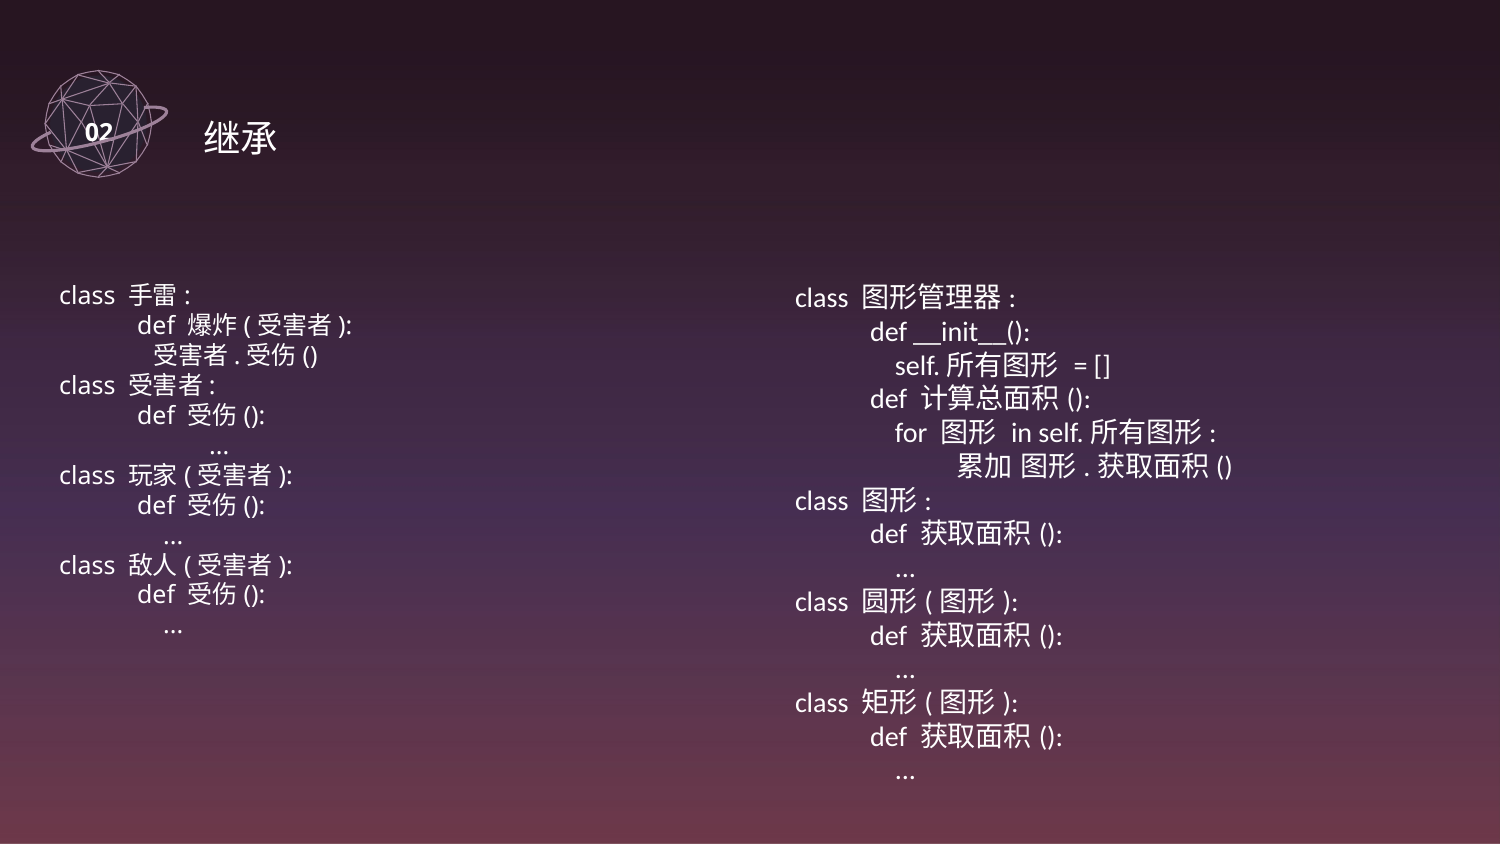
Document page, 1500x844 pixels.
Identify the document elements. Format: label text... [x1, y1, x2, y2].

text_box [30, 69, 169, 178]
text_box class 图形管理器: def __init__(): self.所有图形 = [] def 计算总面积(): for 图形 in self.所有图形: 累加 图形.获取面积() class 图形: def 获取面积(): ... class 圆形(图形): def 获取面积(): ... class 矩形(图形): def 获取面积(): ... [780, 272, 1378, 793]
text_box 继承 [170, 84, 517, 168]
text_box class 手雷: def 爆炸(受害者): 受害者.受伤() class 受害者: def 受伤(): ... class 玩家(受害者): def 受伤(): ... class 敌人(受害者): def 受伤(): ... [44, 272, 780, 647]
picture [0, 0, 1500, 844]
